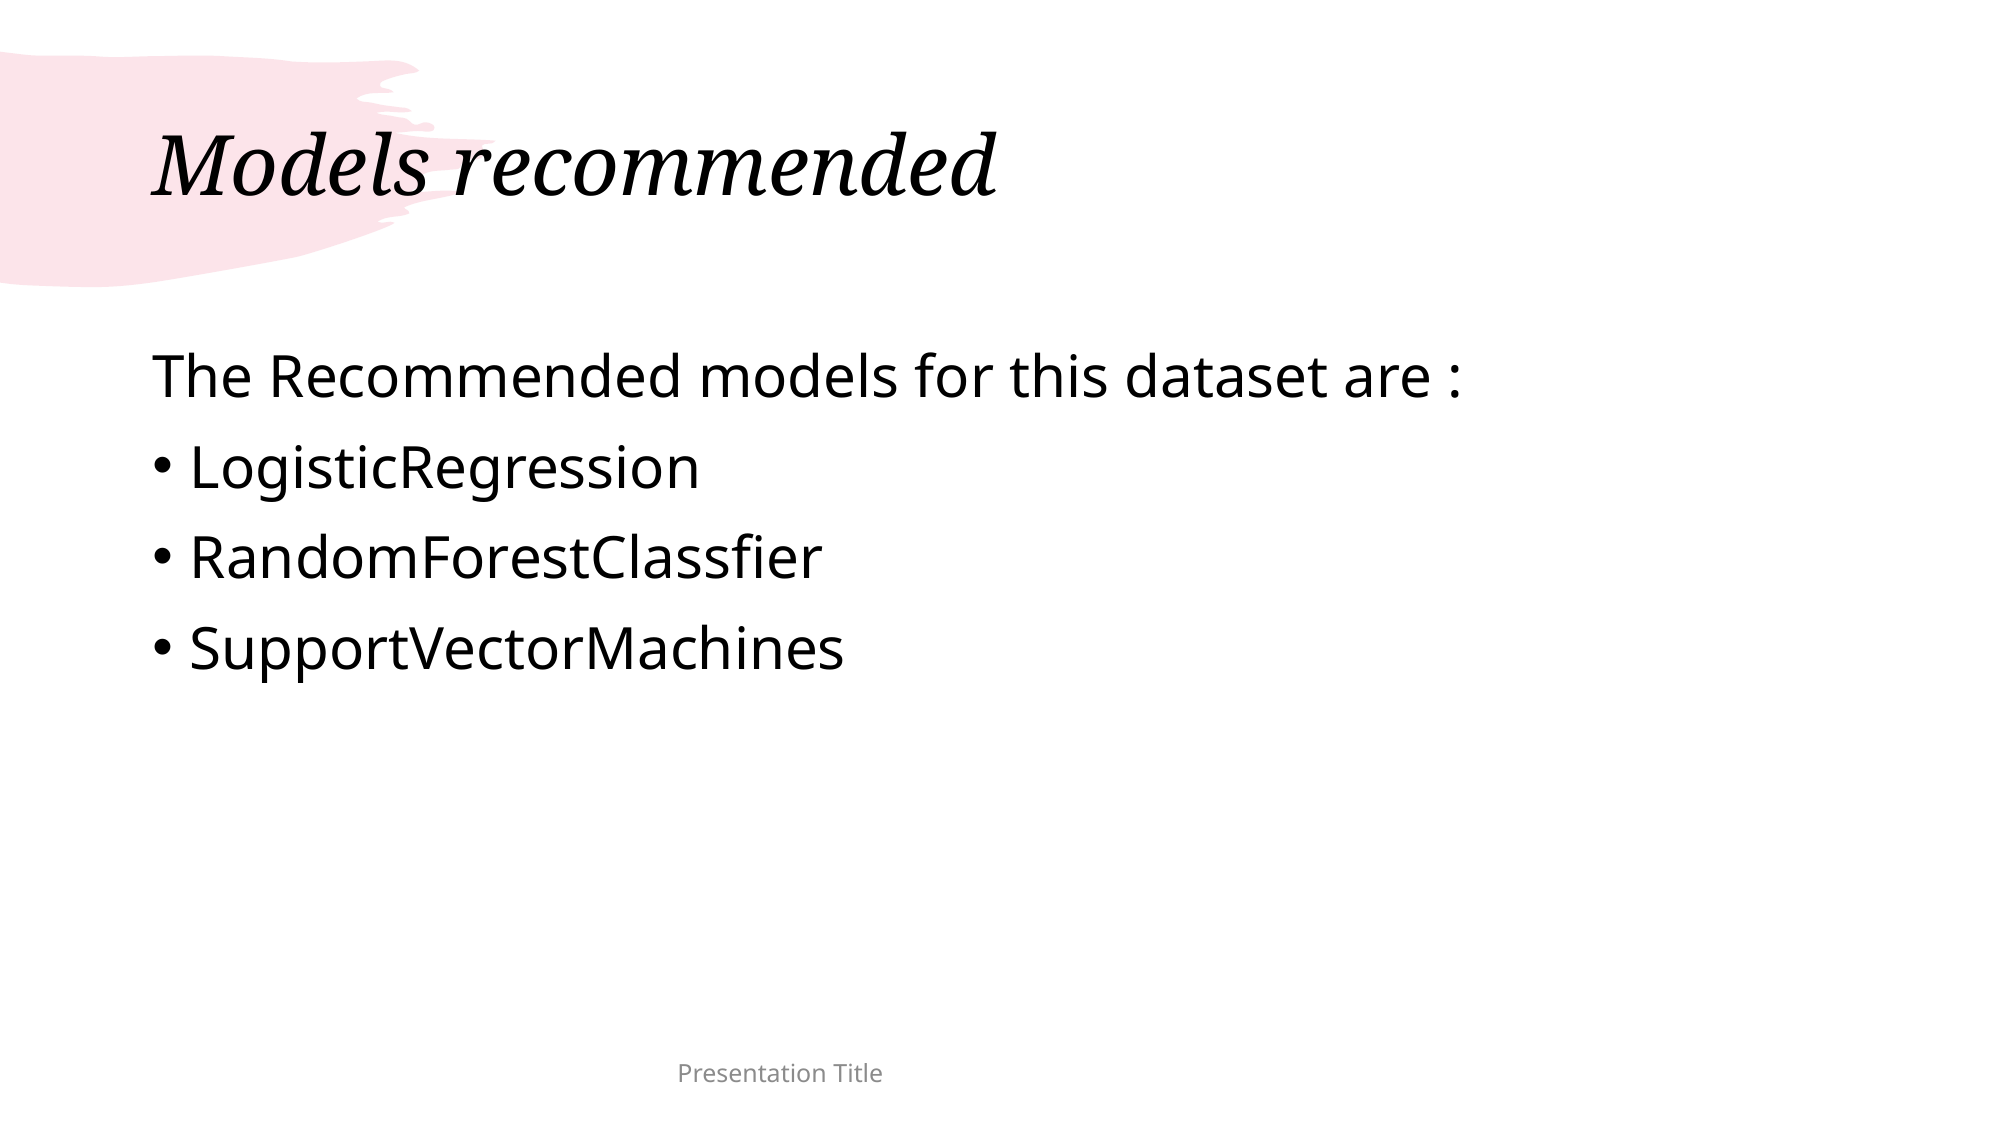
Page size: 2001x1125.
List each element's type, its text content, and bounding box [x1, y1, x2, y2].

title Models recommended [137, 59, 1863, 278]
list The Recommended models for this dataset are : LogisticRegression RandomForestClassfier SupportVectorMachines [137, 331, 1863, 1014]
footer Presentation Title [662, 1042, 1338, 1103]
